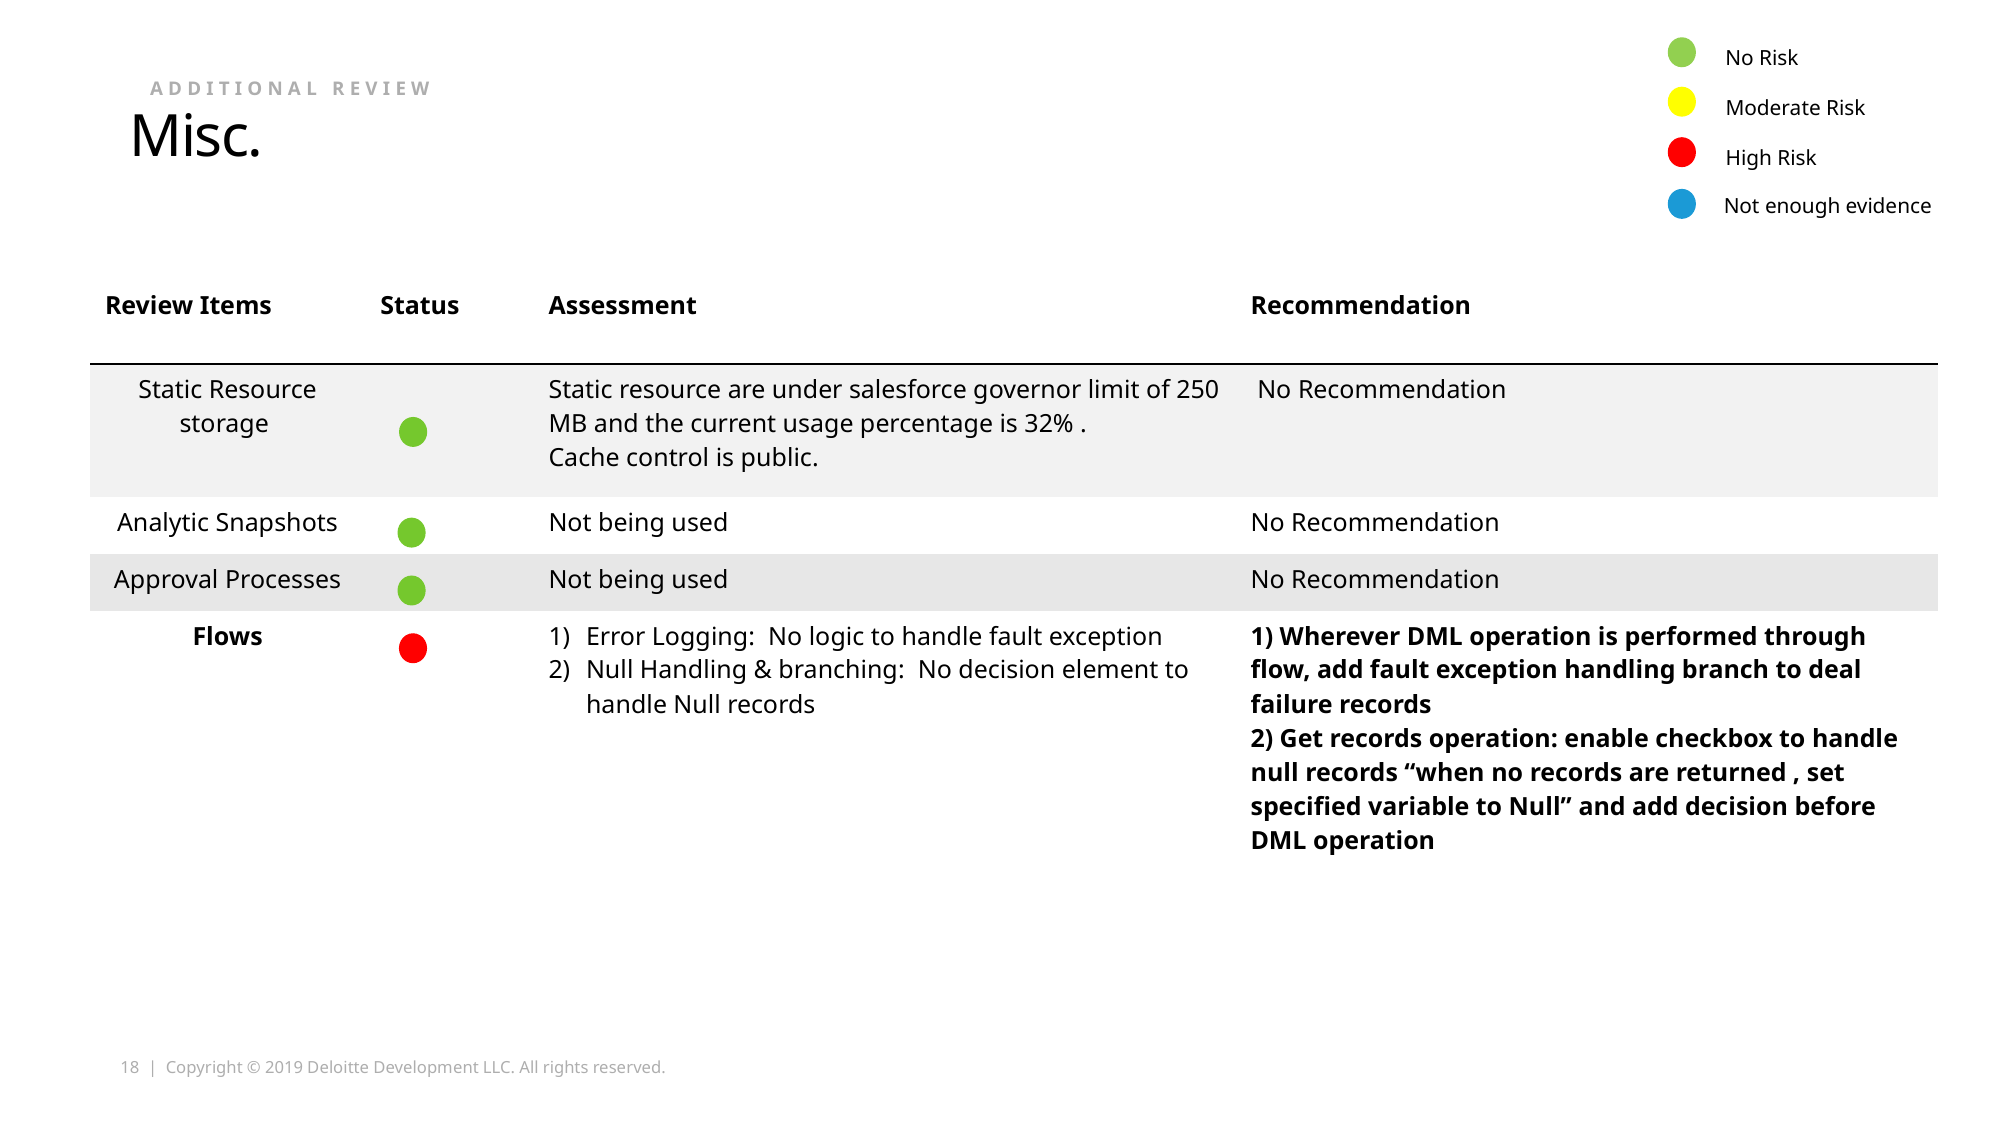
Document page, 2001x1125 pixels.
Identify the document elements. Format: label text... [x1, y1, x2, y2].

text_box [1667, 29, 1983, 175]
table_header Recommendation [1236, 270, 1938, 363]
table_cell [365, 554, 533, 611]
table_cell Analytic Snapshots [90, 497, 365, 554]
text_box Not enough evidence [1706, 177, 1981, 225]
text_box [396, 574, 427, 607]
table_cell Not being used [533, 497, 1236, 554]
table_cell No Recommendation [1236, 365, 1938, 497]
table_cell No Recommendation [1236, 554, 1938, 611]
table_header Assessment [533, 270, 1236, 363]
table_cell Not being used [533, 554, 1236, 611]
table_cell No Recommendation [1236, 497, 1938, 554]
table_cell [365, 497, 533, 554]
table_cell 1) Wherever DML operation is performed through flow, add fault exception handling branch to deal failure records 2) Get records operation: enable checkbox to handle null records “when no records are returned , set specified variable to Null” and add decision before DML operation [1236, 611, 1938, 864]
table_header Status [365, 270, 533, 363]
text_box [397, 415, 429, 448]
text_box Additional review [150, 76, 701, 110]
table_cell Error Logging: No logic to handle fault exception Null Handling & branching: No decision element to handle Null records [533, 611, 1236, 864]
table_cell Approval Processes [90, 554, 365, 611]
table_header Review Items [90, 270, 365, 363]
text_box [397, 632, 429, 665]
text_box [396, 516, 427, 549]
table_cell Static resource are under salesforce governor limit of 250 MB and the current usage percentage is 32% . Cache control is public. [533, 365, 1236, 497]
title Misc. [129, 70, 1667, 168]
text_box [1666, 187, 1697, 220]
table_cell [365, 365, 533, 497]
table_cell Static Resource storage [90, 365, 365, 497]
table_cell Flows [90, 611, 365, 864]
table_cell [365, 611, 533, 864]
